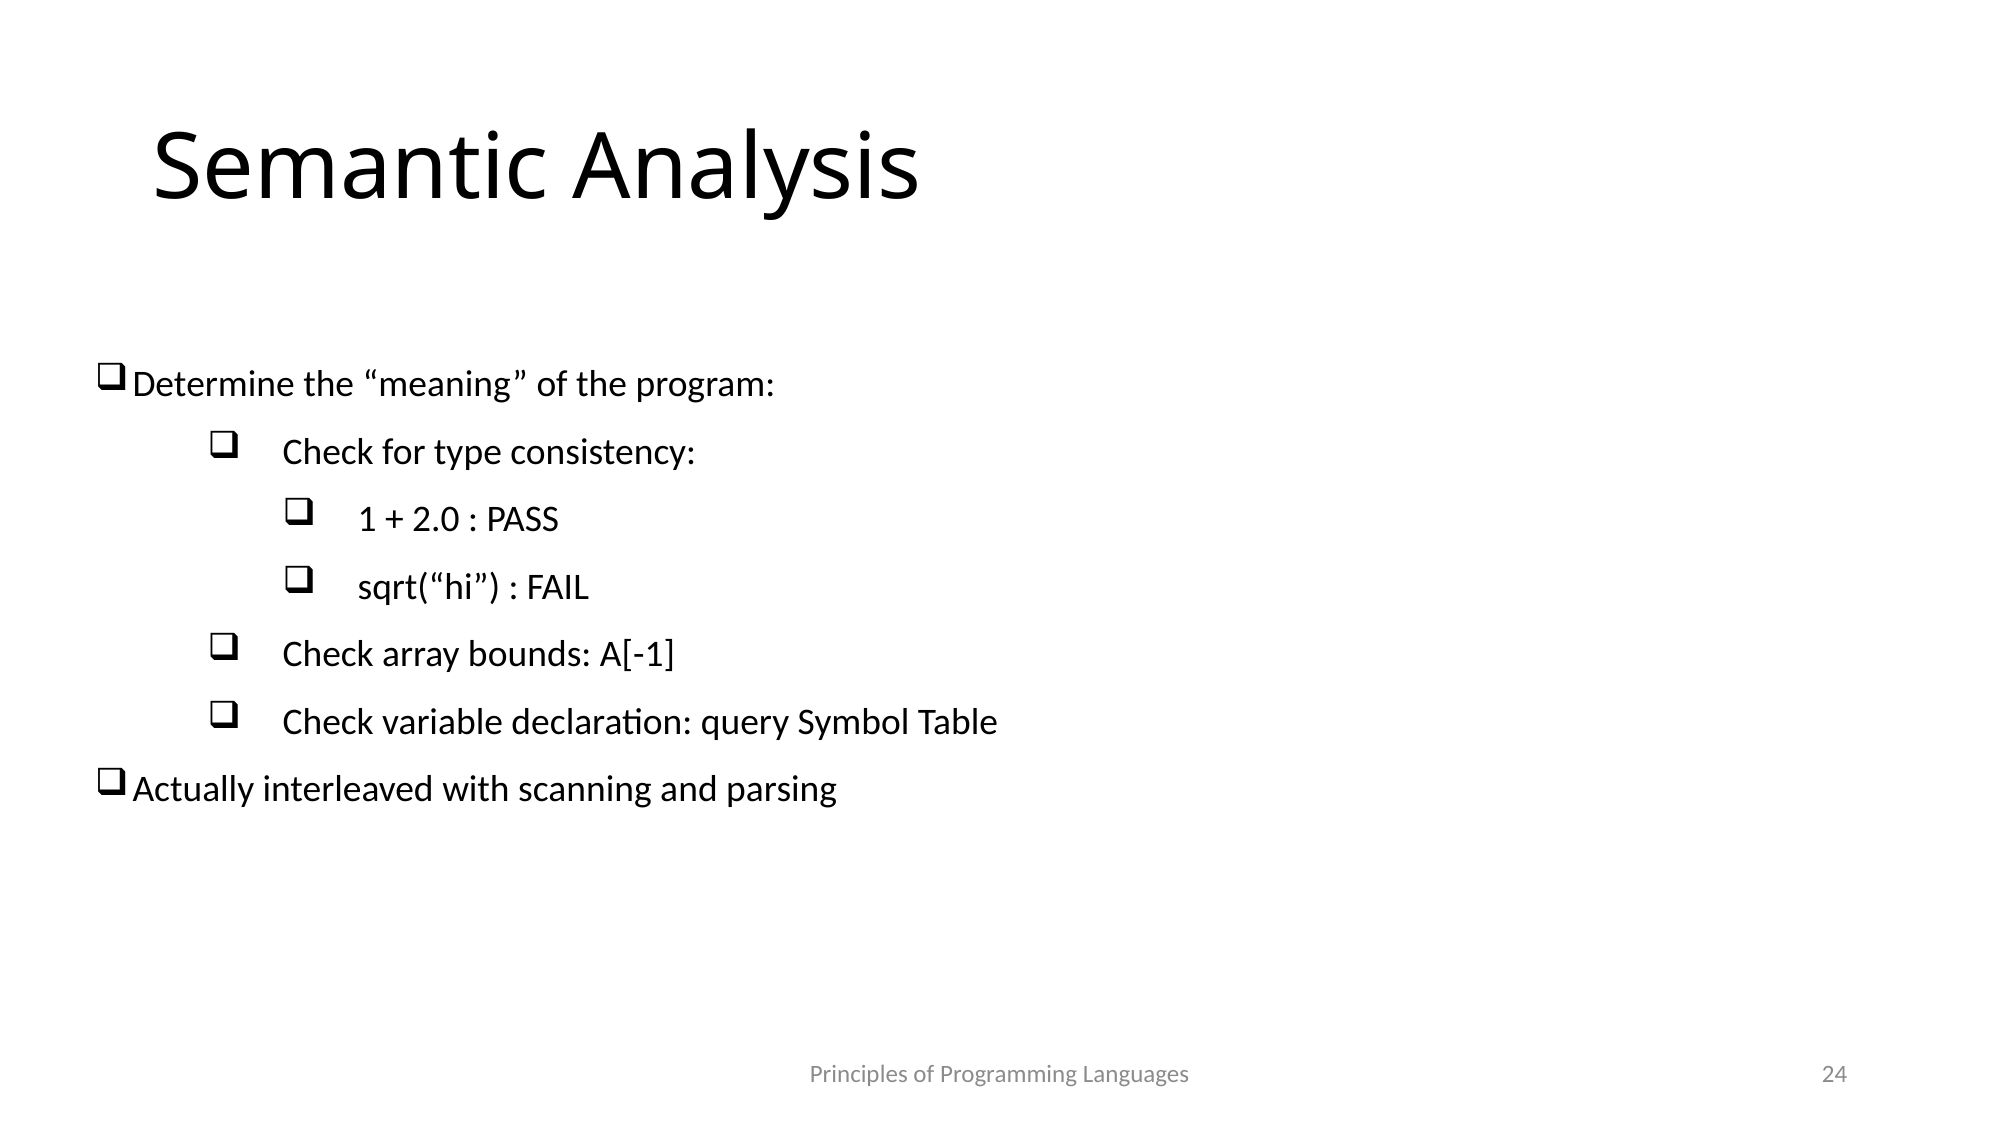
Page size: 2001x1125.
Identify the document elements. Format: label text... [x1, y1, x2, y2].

title Semantic Analysis [137, 59, 1000, 278]
footer Principles of Programming Languages [662, 1042, 1338, 1103]
text_box Determine the “meaning” of the program: Check for type consistency: 1 + 2.0 : PASS sqrt(“hi”) : FAIL Check array bounds: A[-1] Check variable declaration: query Symbol Table Actually interleaved with scanning and parsing [80, 329, 1058, 817]
slide_number 24 [1412, 1042, 1863, 1103]
